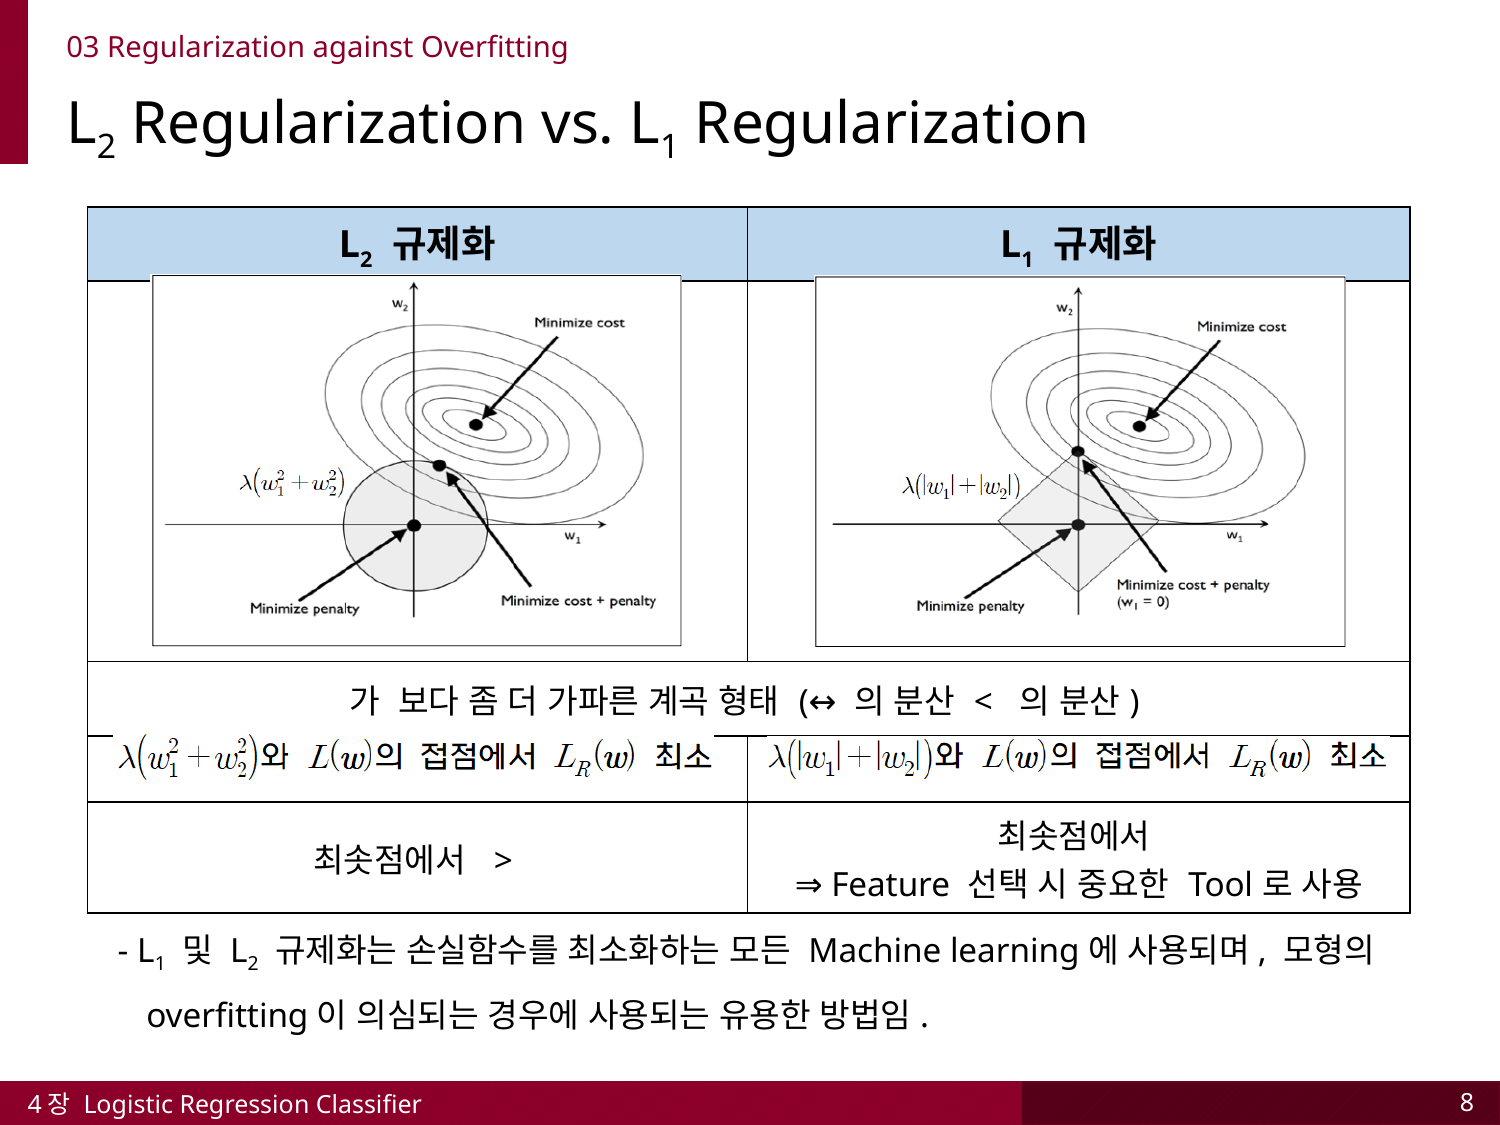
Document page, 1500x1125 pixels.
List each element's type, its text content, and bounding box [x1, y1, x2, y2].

picture [150, 274, 682, 647]
footer 4장 Logistic Regression Classifier [12, 1082, 967, 1125]
picture [767, 736, 1390, 780]
slide_number 8 [1151, 1082, 1490, 1125]
picture [112, 732, 714, 783]
text_box [0, 0, 1500, 75]
picture [814, 275, 1346, 648]
list L2 Regularization vs. L1 Regularization [51, 78, 1436, 163]
text_box - L1 및 L2 규제화는 손실함수를 최소화하는 모든 Machine learning에 사용되며, 모형의 overfitting이 의심되는 경우에 사용되는 유용한 방법임. [102, 898, 1390, 1043]
